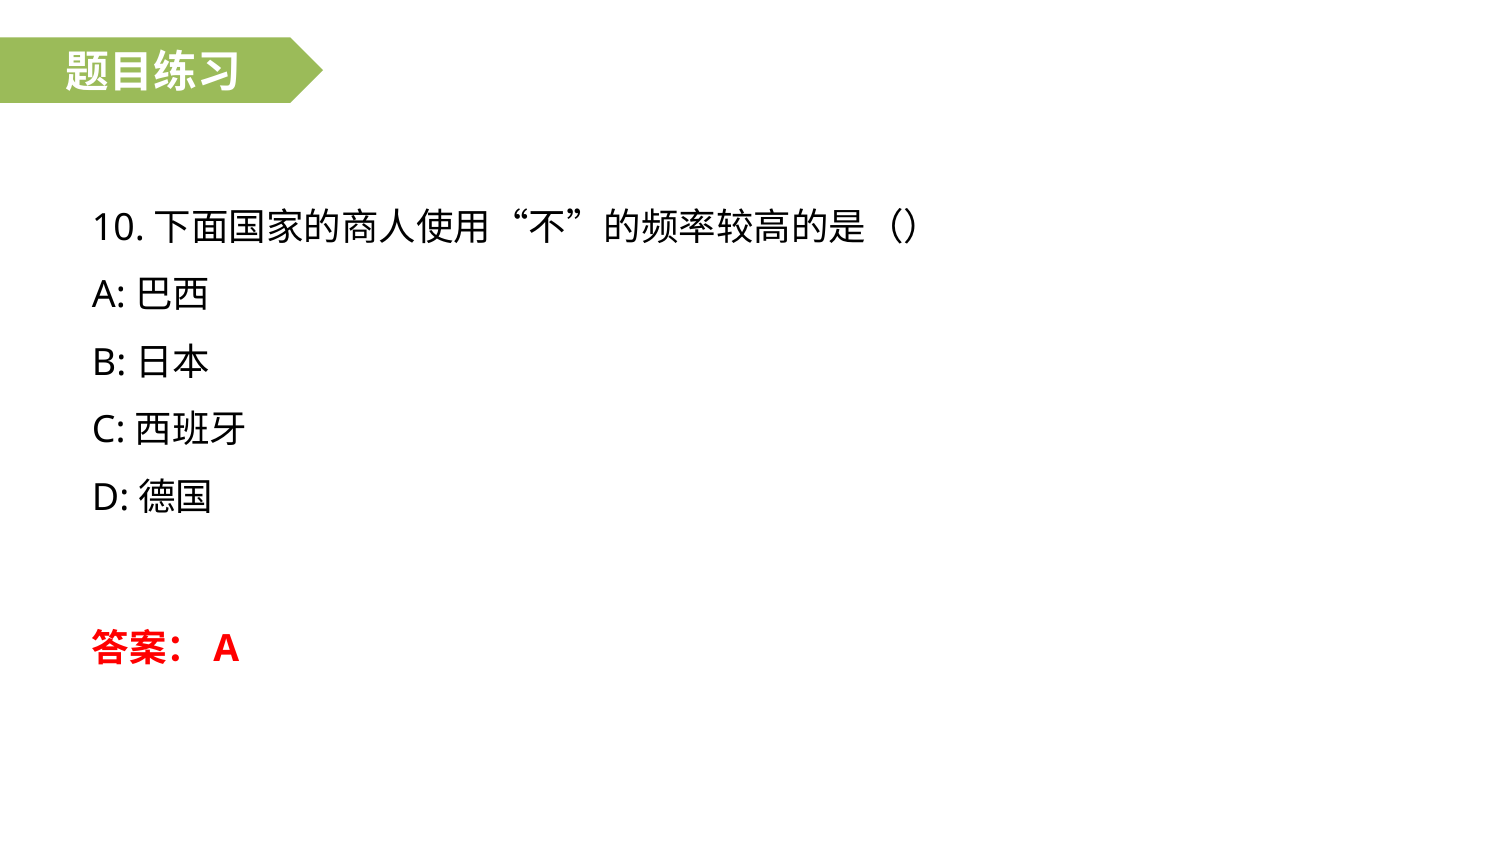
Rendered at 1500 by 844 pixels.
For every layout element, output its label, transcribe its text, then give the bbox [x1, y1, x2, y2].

text_box 10.下面国家的商人使用“不”的频率较高的是（） A:巴西 B:日本 C:西班牙 D:德国 [80, 174, 1431, 524]
text_box 题目练习 [0, 35, 326, 105]
text_box 答案：A [80, 595, 1377, 674]
